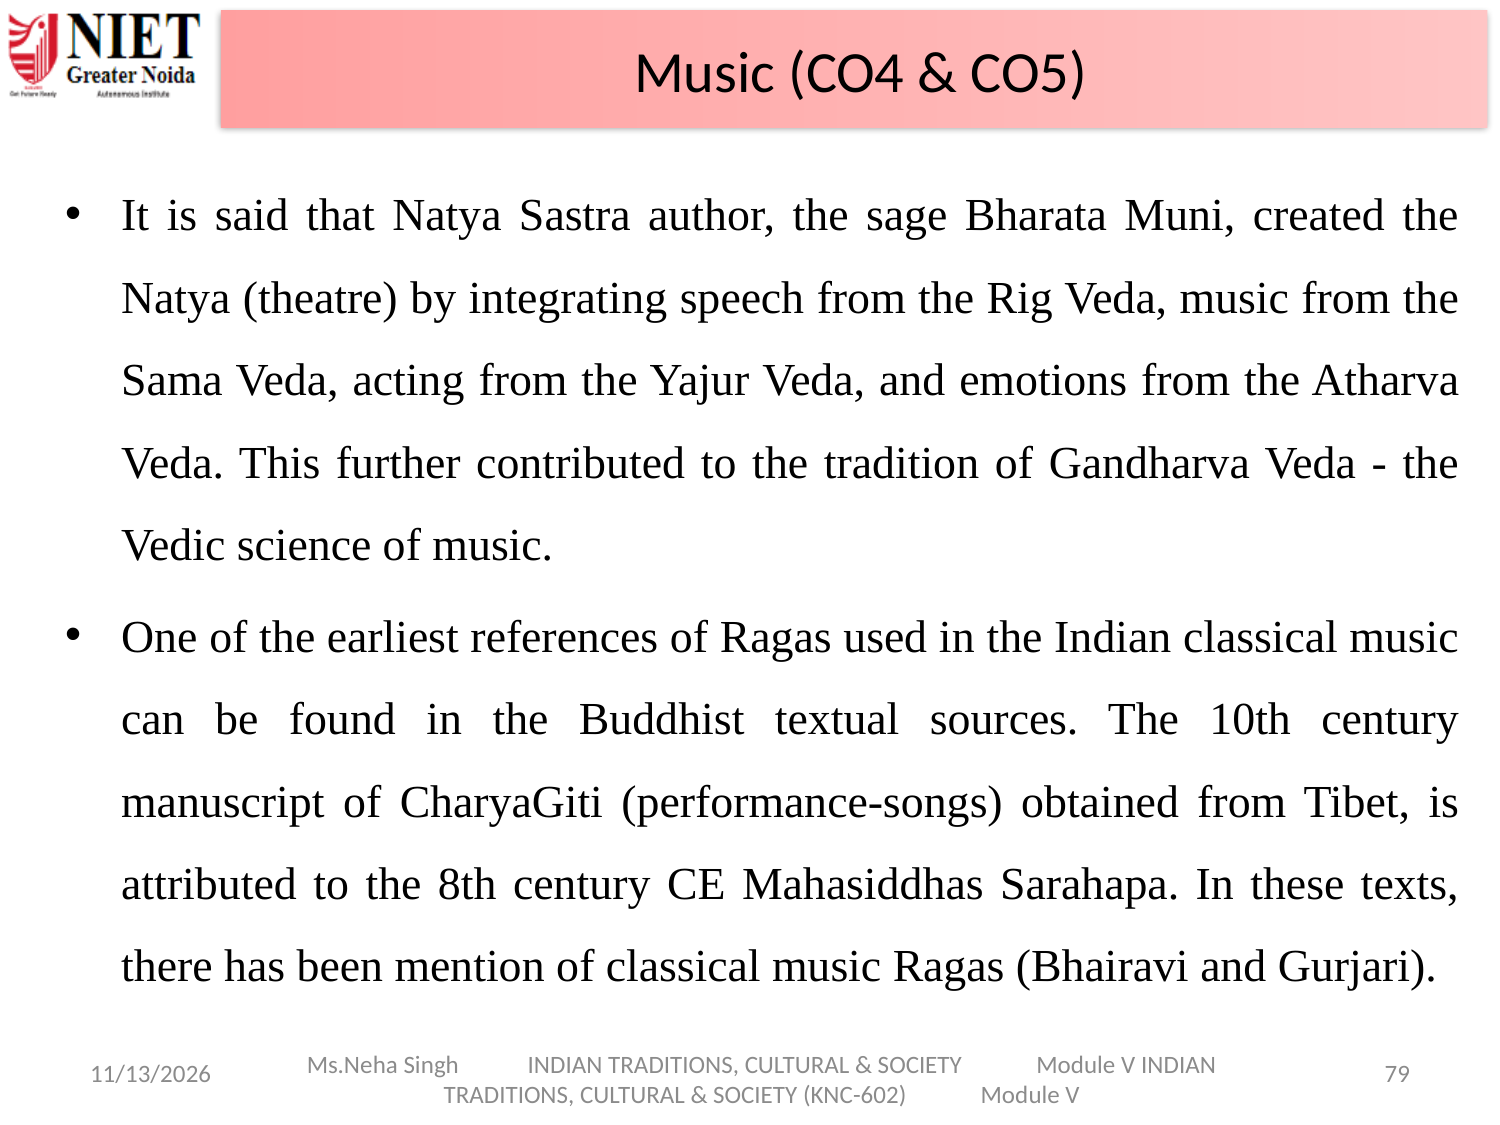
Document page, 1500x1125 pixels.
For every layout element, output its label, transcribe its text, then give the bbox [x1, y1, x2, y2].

picture [0, 0, 213, 116]
footer Ms.Neha Singh INDIAN TRADITIONS, CULTURAL & SOCIETY Module V INDIAN TRADITIONS, CULTURAL & SOCIETY (KNC-602) Module V [237, 1042, 1288, 1115]
slide_number 79 [1287, 1042, 1425, 1103]
text_box Music (CO4 & CO5) [220, 10, 1488, 128]
list It is said that Natya Sastra author, the sage Bharata Muni, created the Natya (theatre) by integrating speech from the Rig Veda, music from the Sama Veda, acting from the Yajur Veda, and emotions from the Atharva Veda. This further contributed to the tradition of Gandharva Veda - the Vedic science of music. One of the earliest references of Ragas used in the Indian classical music can be found in the Buddhist textual sources. The 10th century manuscript of CharyaGiti (performance-songs) obtained from Tibet, is attributed to the 8th century CE Mahasiddhas Sarahapa. In these texts, there has been mention of classical music Ragas (Bhairavi and Gurjari). [50, 149, 1475, 1043]
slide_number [75, 1042, 237, 1103]
